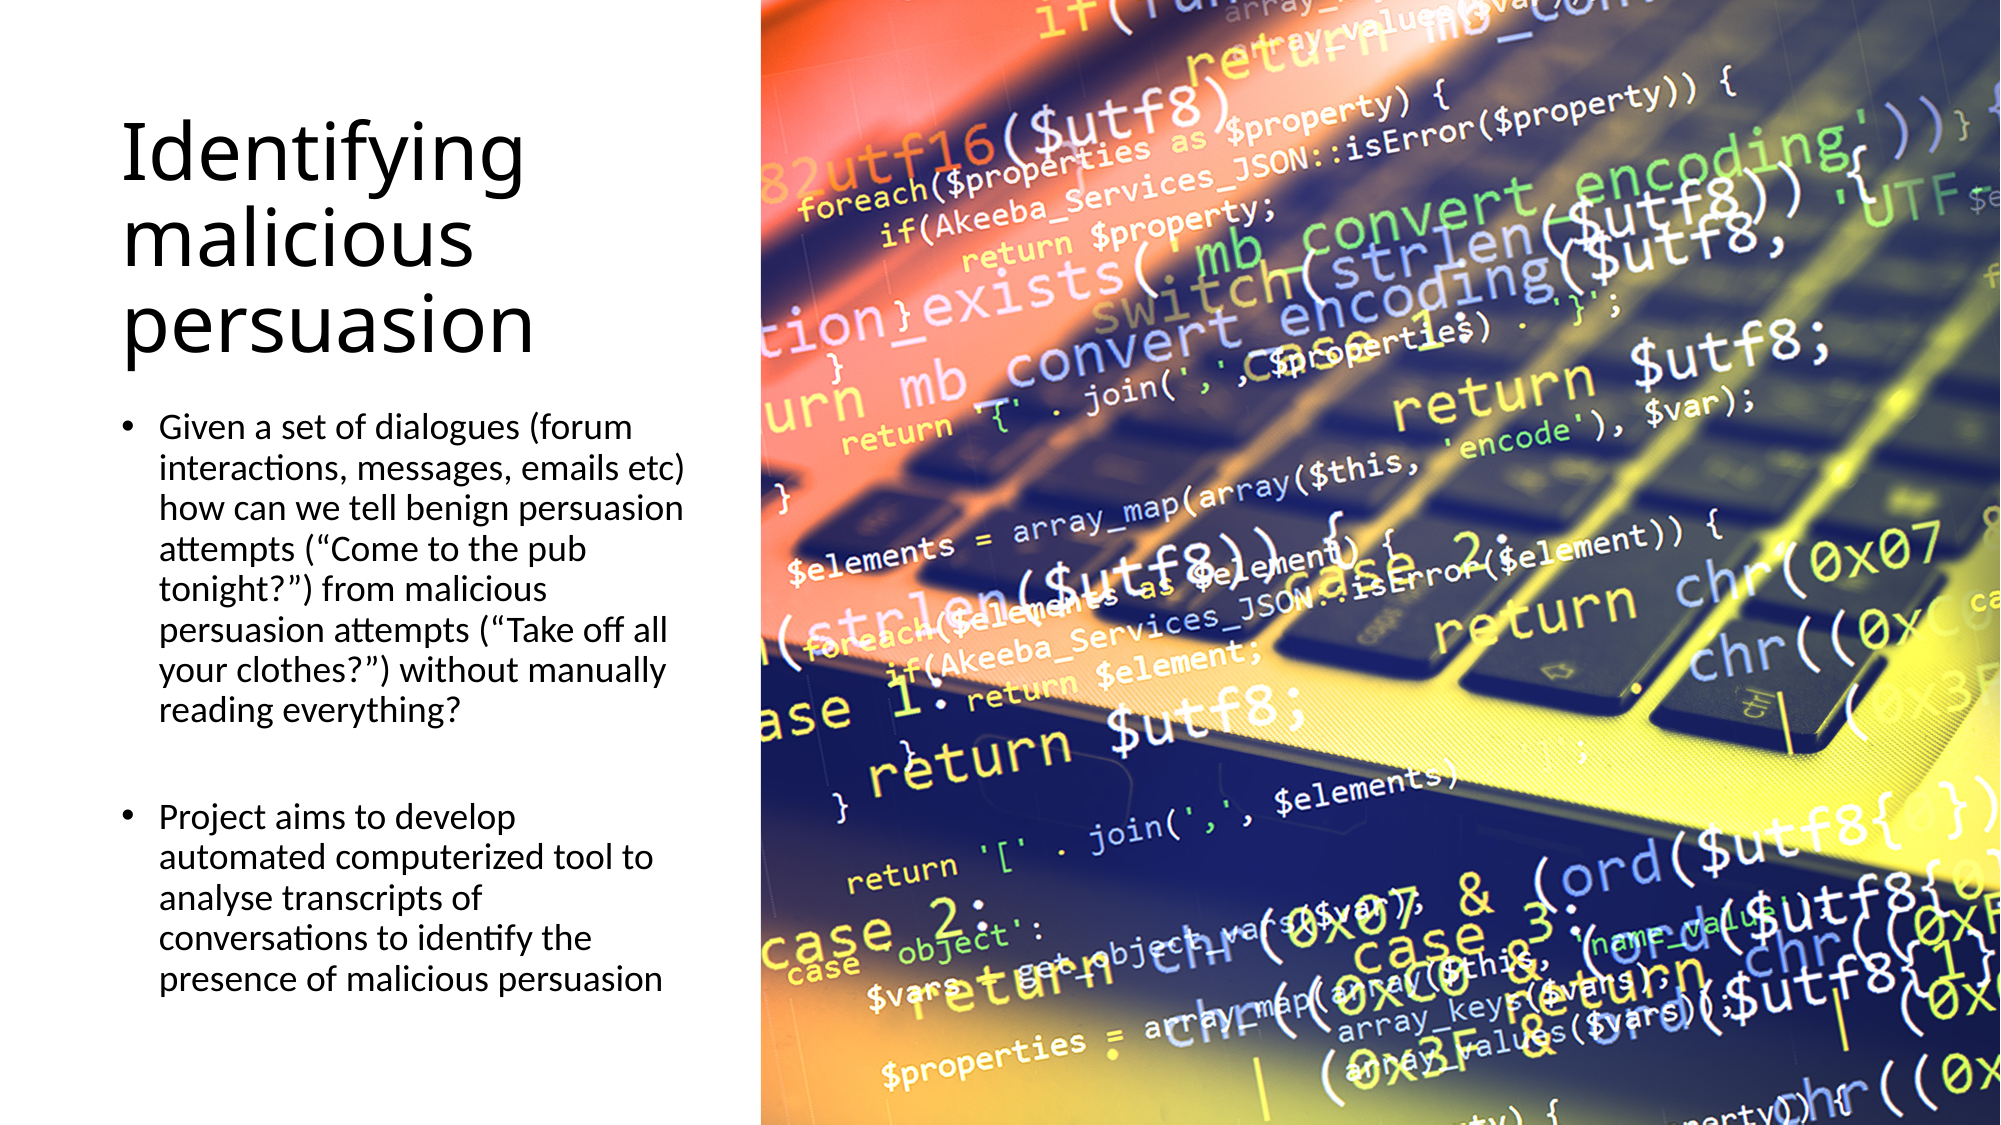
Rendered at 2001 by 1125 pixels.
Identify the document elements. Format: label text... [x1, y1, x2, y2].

picture [760, 0, 2000, 1125]
list Given a set of dialogues (forum interactions, messages, emails etc) how can we tell benign persuasion attempts (“Come to the pub tonight?”) from malicious persuasion attempts (“Take off all your clothes?”) without manually reading everything? Project aims to develop automated computerized tool to analyse transcripts of conversations to identify the presence of malicious persuasion [106, 399, 706, 1079]
title Identifying malicious persuasion [106, 103, 706, 379]
